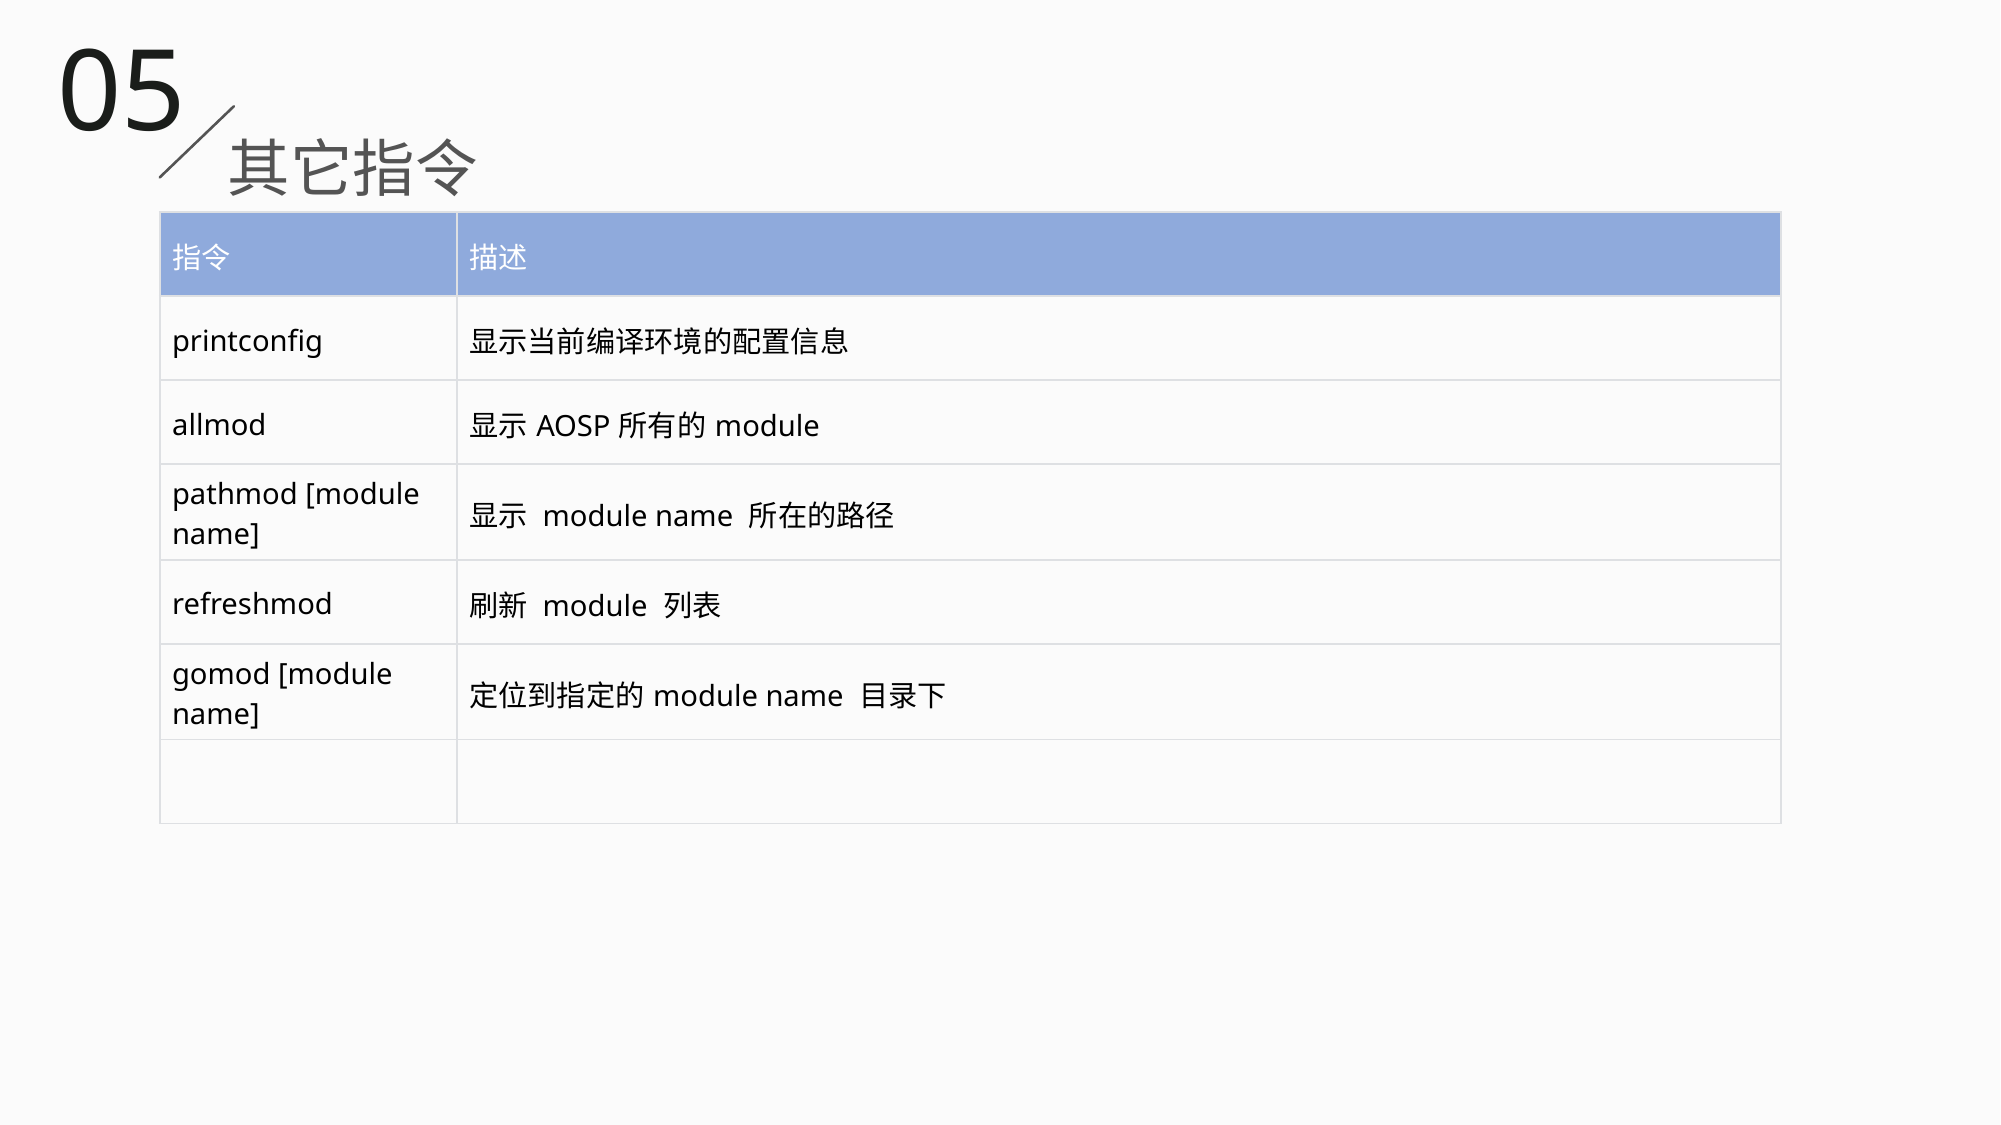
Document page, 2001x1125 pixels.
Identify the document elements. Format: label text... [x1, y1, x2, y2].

table_cell pathmod [module name] [161, 465, 456, 559]
table_cell printconfig [161, 297, 456, 379]
table_header 指令 [161, 213, 456, 295]
table_cell 刷新 module 列表 [458, 561, 1780, 643]
text_box 05 [42, 10, 214, 161]
table_cell [458, 740, 1780, 823]
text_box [159, 106, 234, 178]
table_cell refreshmod [161, 561, 456, 643]
table_cell 定位到指定的module name 目录下 [458, 645, 1780, 739]
text_box 其它指令 [213, 106, 1782, 211]
table_cell 显示 module name 所在的路径 [458, 465, 1780, 559]
table_cell 显示AOSP所有的module [458, 381, 1780, 463]
table_cell allmod [161, 381, 456, 463]
table_cell [161, 740, 456, 823]
table_header 描述 [458, 213, 1780, 295]
table_cell gomod [module name] [161, 645, 456, 739]
table_cell 显示当前编译环境的配置信息 [458, 297, 1780, 379]
